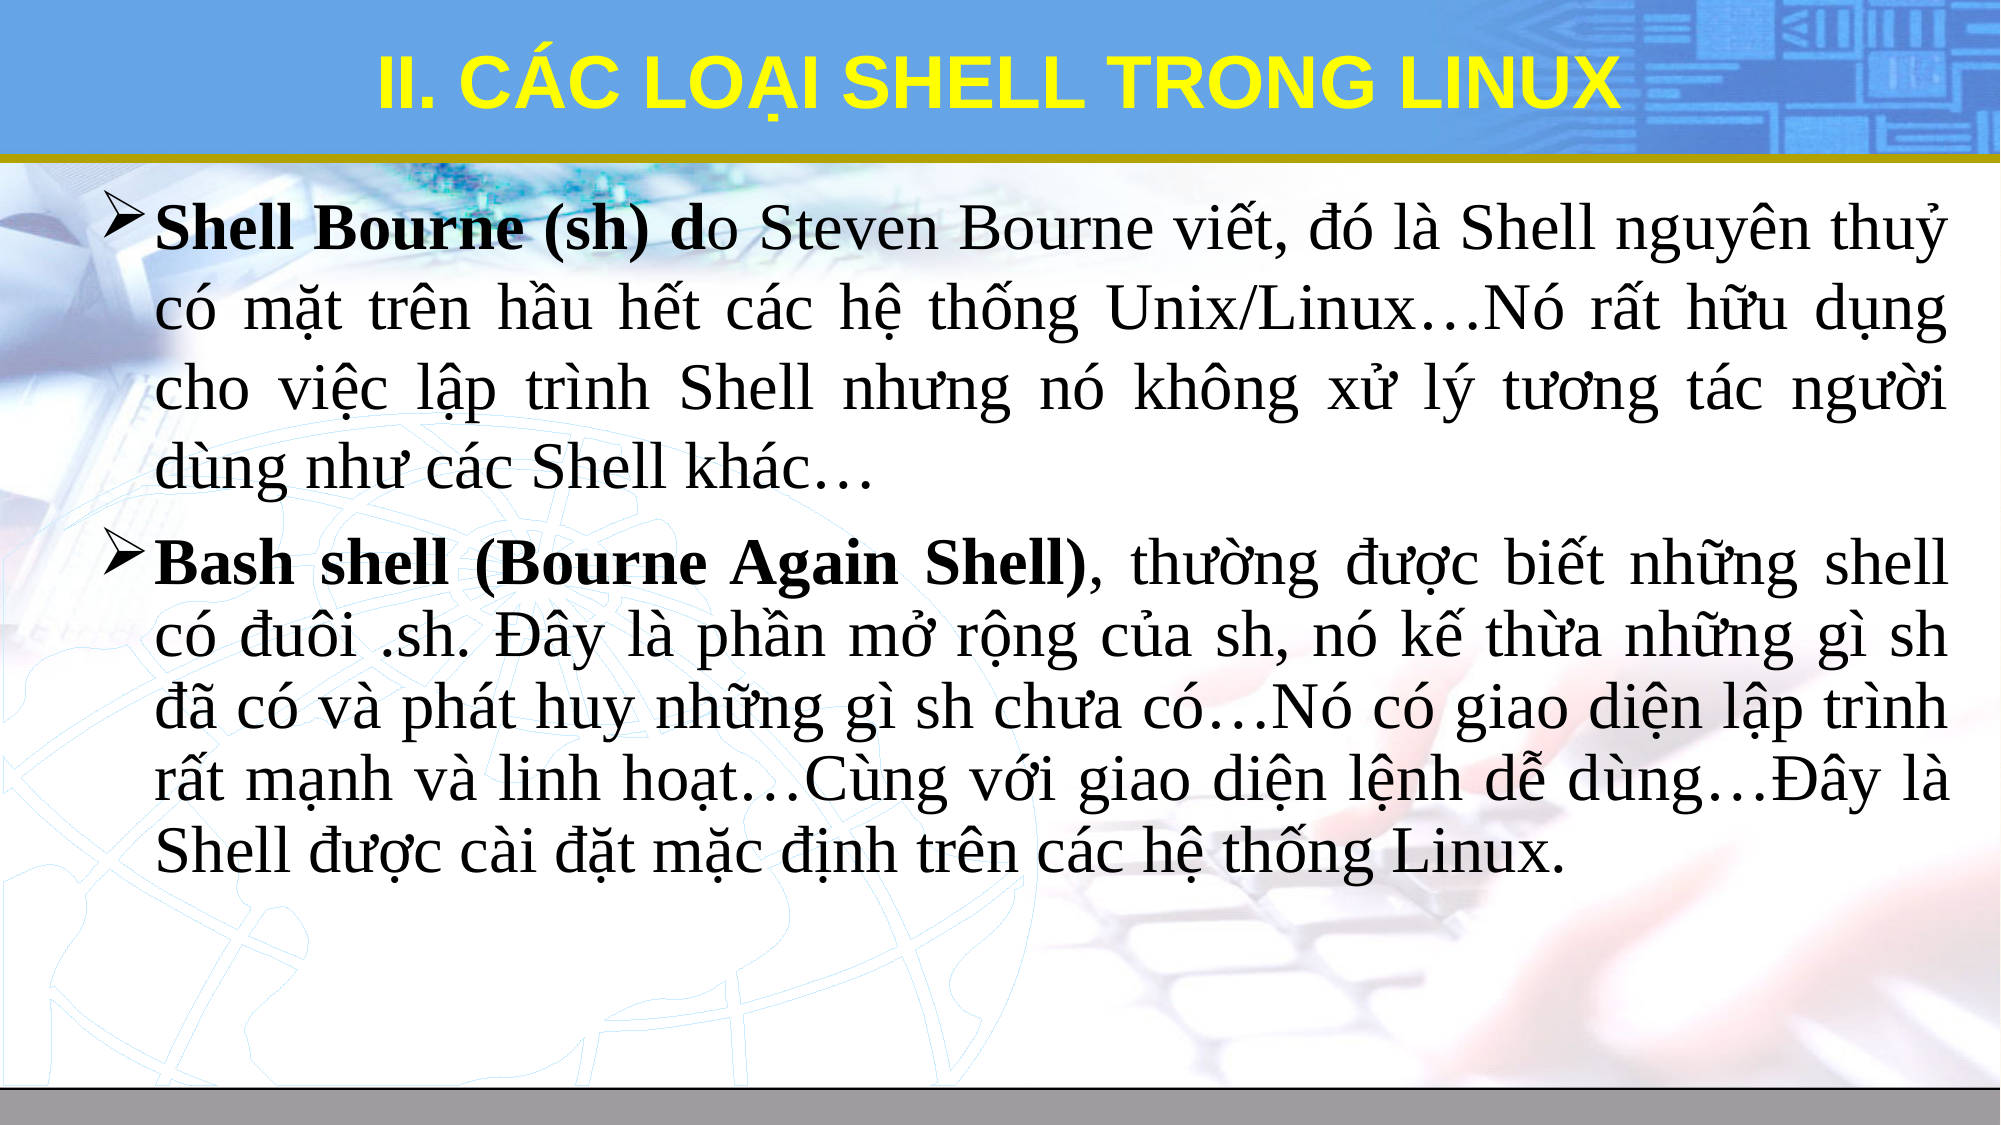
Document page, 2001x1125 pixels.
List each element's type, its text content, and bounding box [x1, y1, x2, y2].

list Shell Bourne (sh) do Steven Bourne viết, đó là Shell nguyên thuỷ có mặt trên hầu hết các hệ thống Unix/Linux…Nó rất hữu dụng cho việc lập trình Shell nhưng nó không xử lý tương tác người dùng như các Shell khác… Bash shell (Bourne Again Shell), thường được biết những shell có đuôi .sh. Đây là phần mở rộng của sh, nó kế thừa những gì sh đã có và phát huy những gì sh chưa có…Nó có giao diện lập trình rất mạnh và linh hoạt…Cùng với giao diện lệnh dễ dùng…Đây là Shell được cài đặt mặc định trên các hệ thống Linux. [83, 174, 1967, 1075]
title II. CÁC LOẠI SHELL TRONG LINUX [0, 9, 2000, 148]
picture [0, 0, 2001, 1125]
